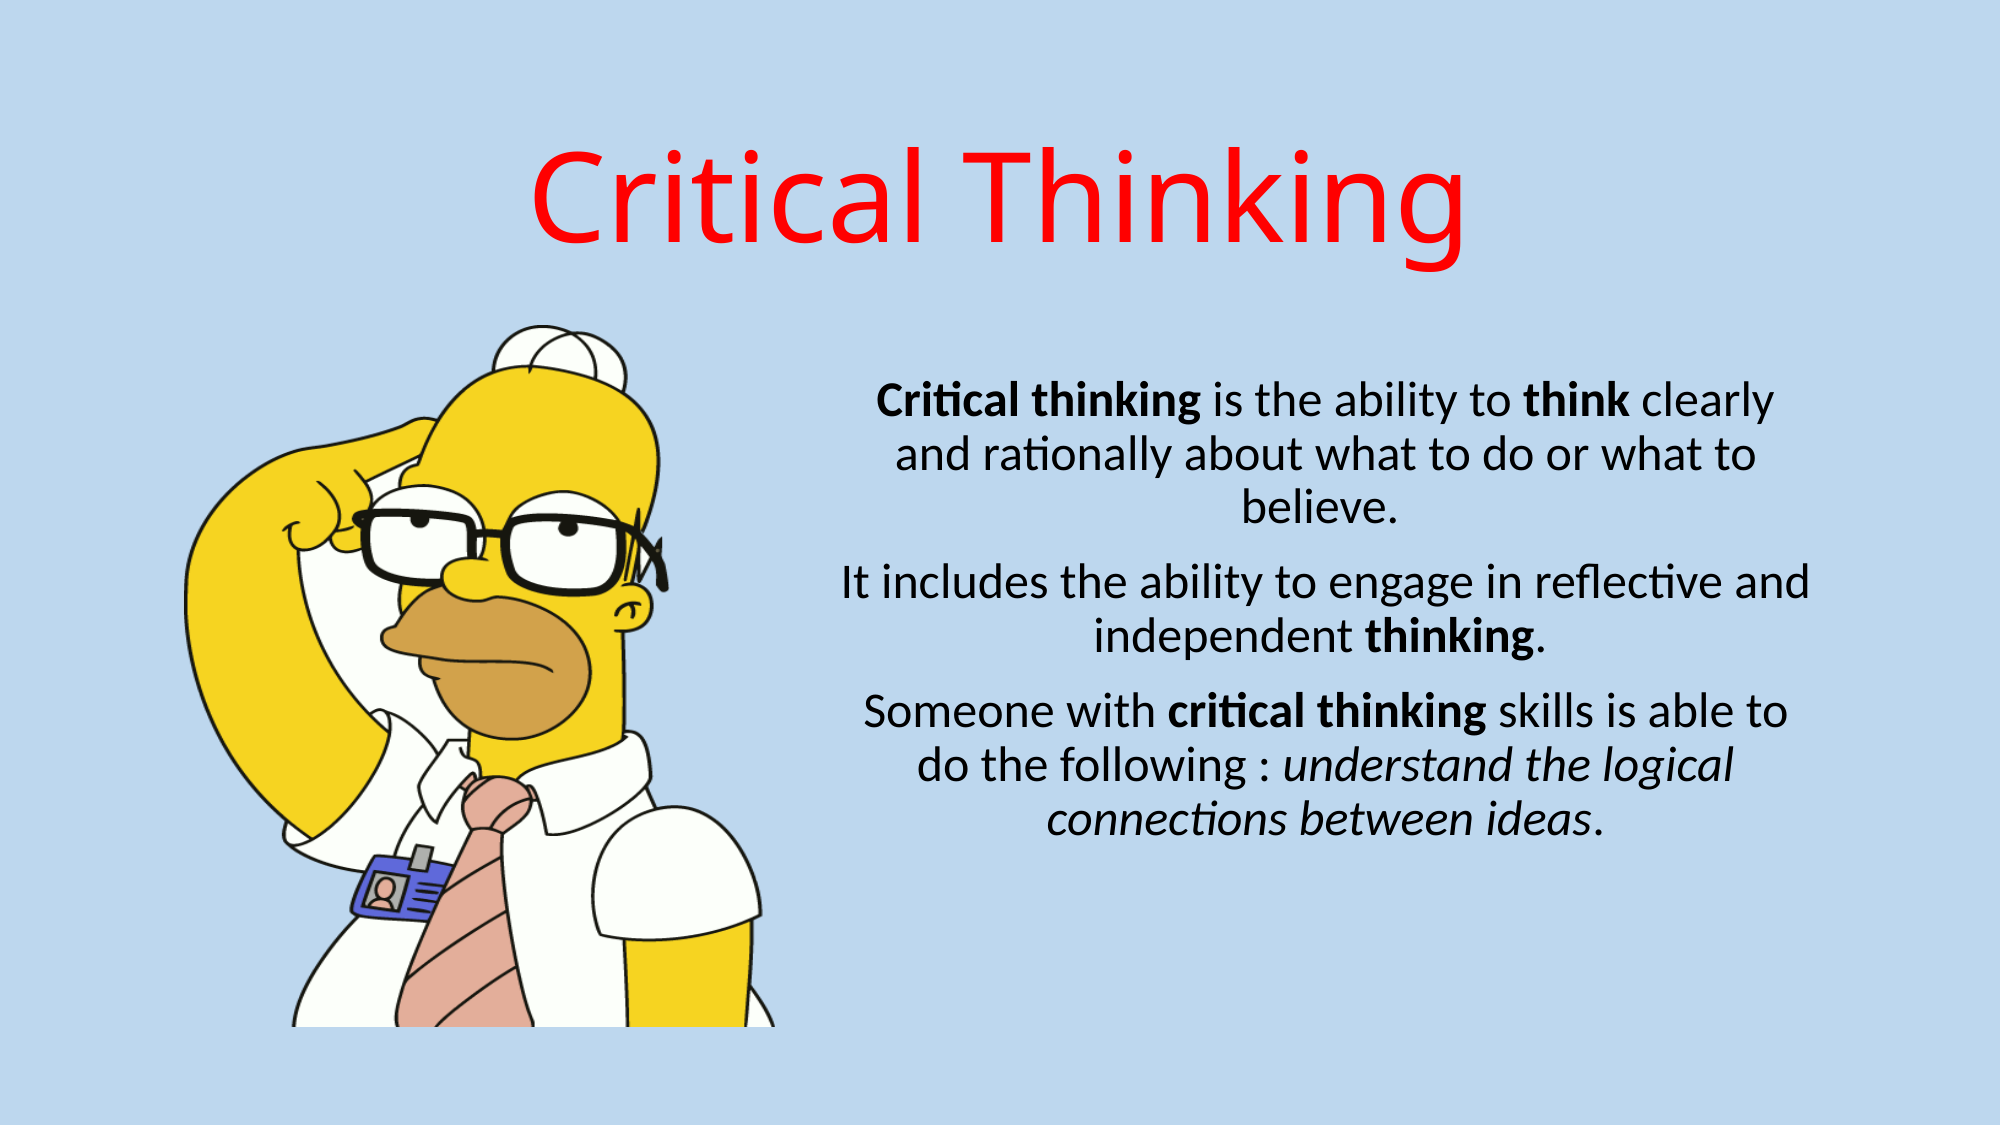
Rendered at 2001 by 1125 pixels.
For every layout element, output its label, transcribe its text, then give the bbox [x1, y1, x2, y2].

picture [0, 325, 1105, 1027]
subtitle Critical thinking is the ability to think clearly and rationally about what to do or what to believe. It includes the ability to engage in reflective and independent thinking. Someone with critical thinking skills is able to do the following : understand the logical connections between ideas. [821, 365, 1830, 1063]
title Critical Thinking [249, 109, 1751, 277]
